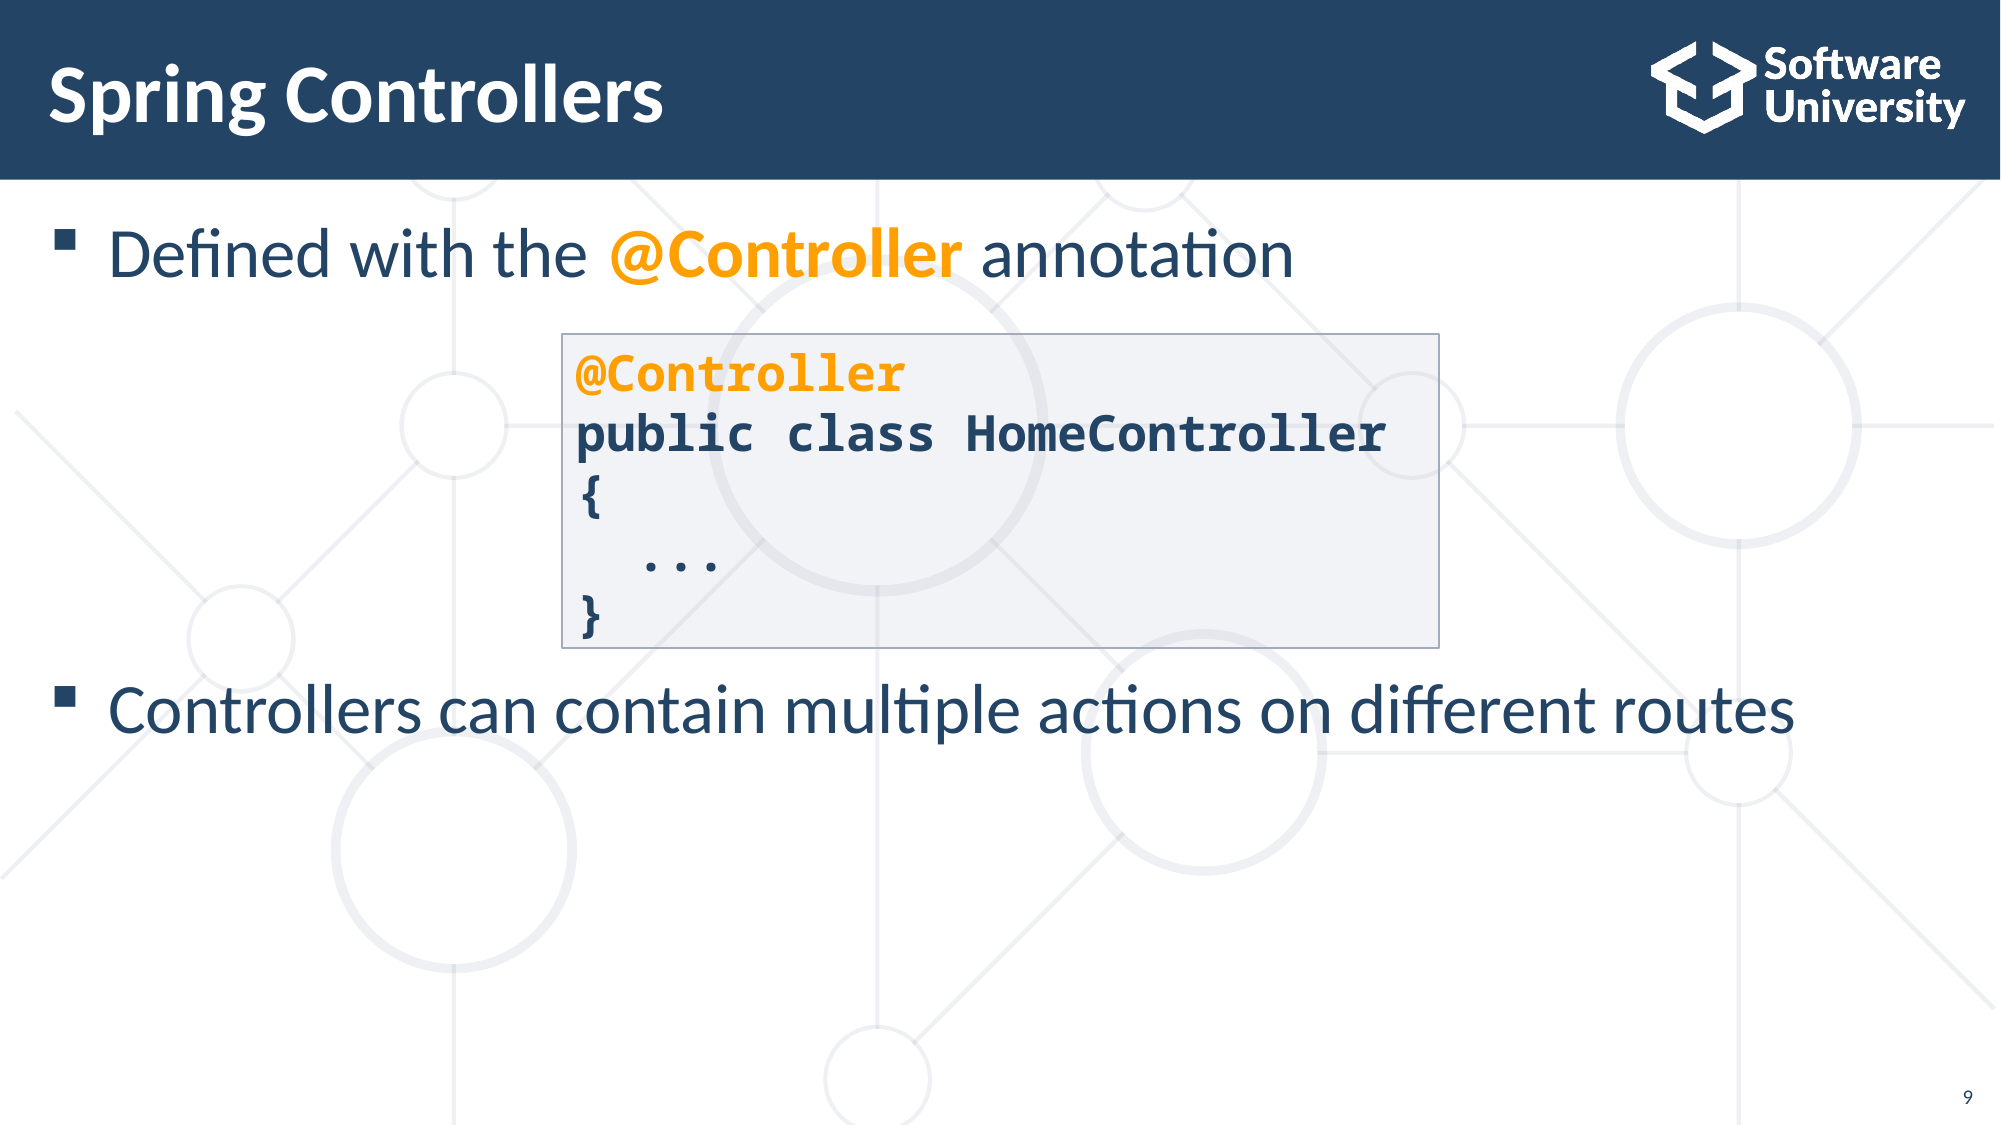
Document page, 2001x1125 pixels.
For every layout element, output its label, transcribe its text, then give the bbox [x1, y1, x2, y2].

title Spring Controllers [31, 16, 1625, 162]
picture [1651, 41, 1966, 134]
list Defined with the @Controller annotation Controllers can contain multiple actions on different routes [31, 196, 1970, 1104]
slide_number 9 [1927, 1067, 1989, 1117]
text_box @Controller public class HomeController { ... } [562, 333, 1439, 649]
